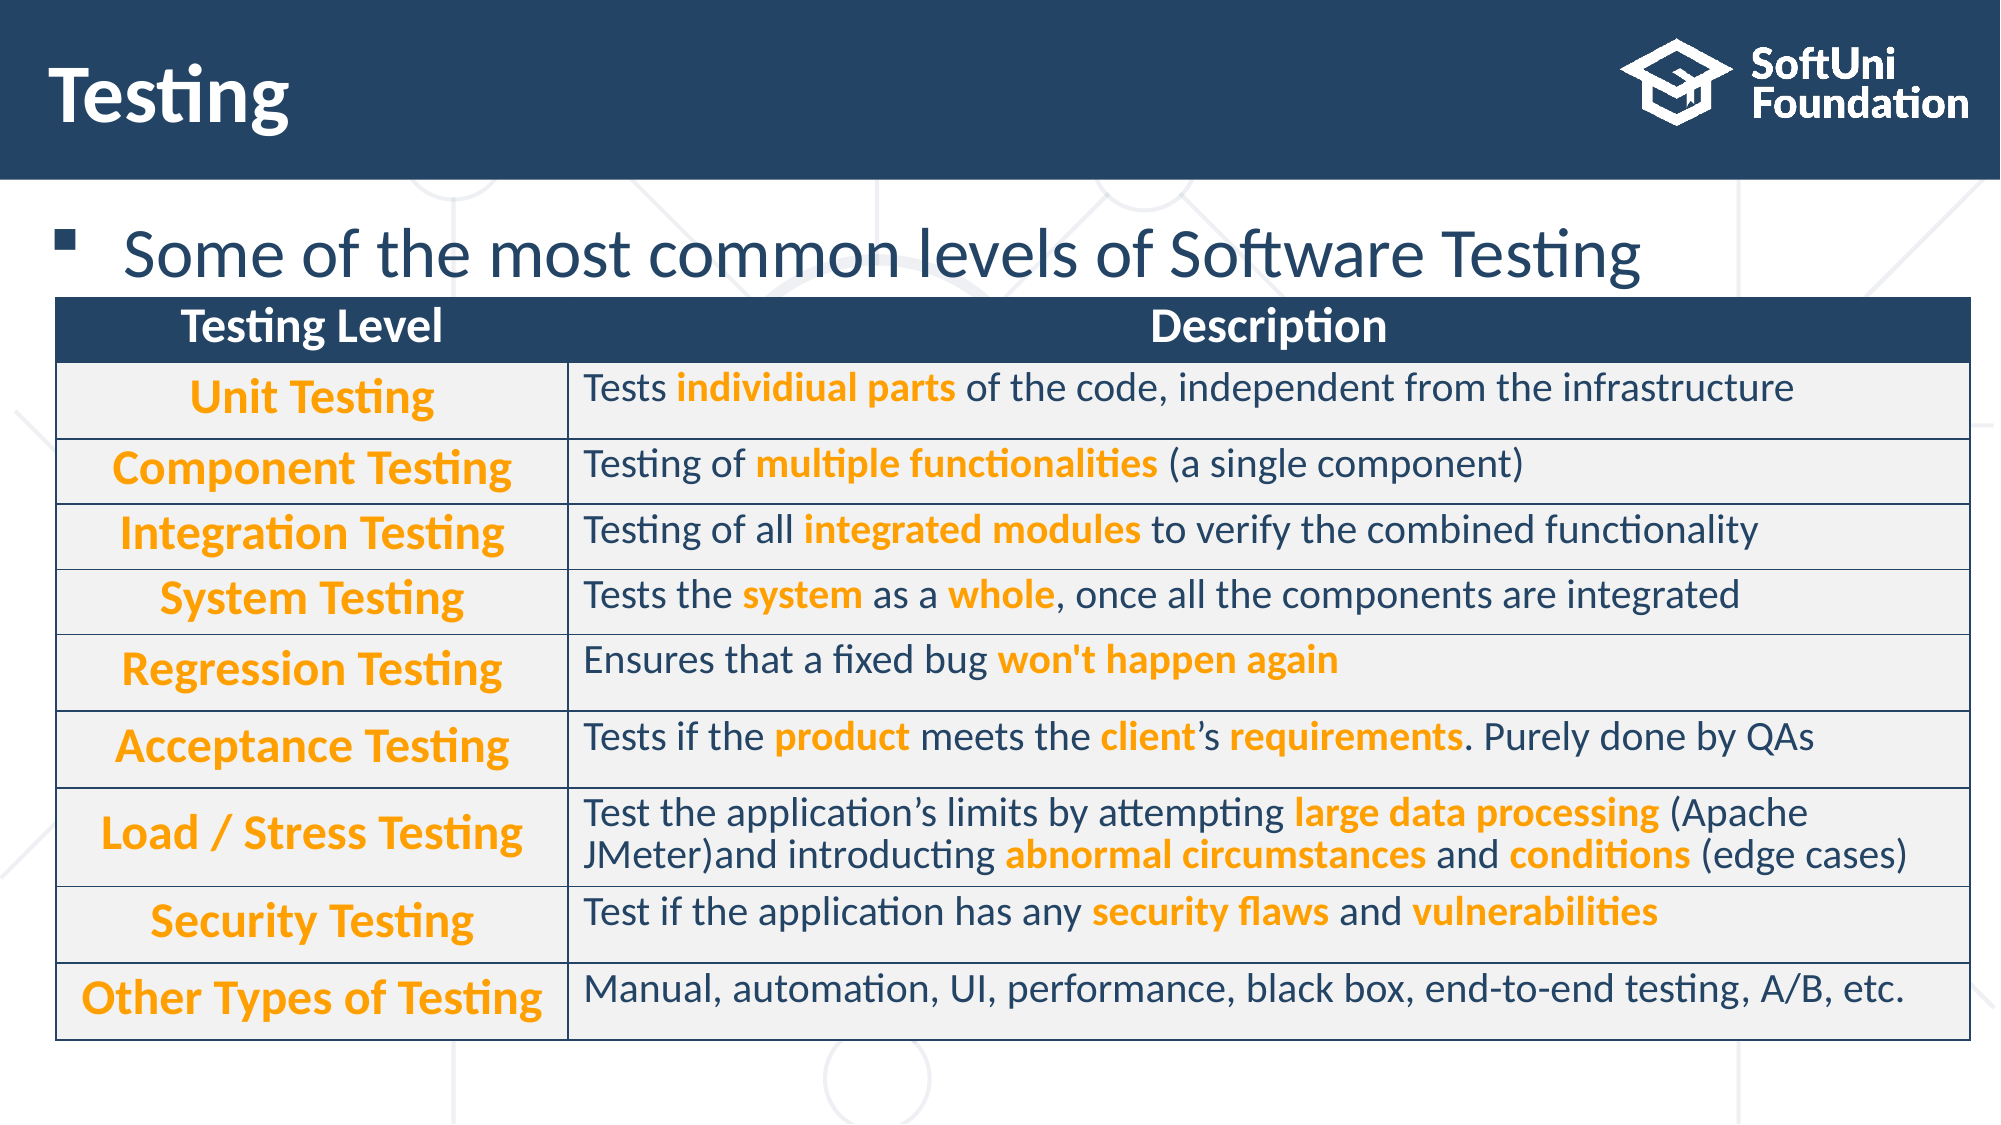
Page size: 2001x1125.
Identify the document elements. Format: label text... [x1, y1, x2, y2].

table_cell System Testing [57, 570, 567, 634]
table_cell Testing of all integrated modules to verify the combined functionality [569, 505, 1969, 569]
table_cell Tests the system as a whole, once all the components are integrated [569, 570, 1969, 634]
table_cell Security Testing [57, 887, 567, 962]
table_cell Tests individiual parts of the code, independent from the infrastructure [569, 363, 1969, 438]
table_cell Regression Testing [57, 635, 567, 710]
list Some of the most common levels of Software Testing [31, 196, 1970, 1050]
table_cell Integration Testing [57, 505, 567, 569]
table_header Description [569, 298, 1969, 362]
table_cell Test the application’s limits by attempting large data processing (Apache JMeter)and introducting abnormal circumstances and conditions (edge cases) [569, 789, 1969, 886]
title Testing [31, 16, 1591, 162]
table_header Testing Level [57, 298, 567, 362]
table_cell Component Testing [57, 440, 567, 503]
table_cell Load / Stress Testing [57, 789, 567, 886]
table_cell Test if the application has any security flaws and vulnerabilities [569, 887, 1969, 962]
picture [1619, 38, 1968, 126]
table_cell Tests if the product meets the client’s requirements. Purely done by QAs [569, 712, 1969, 787]
table_cell Ensures that a fixed bug won't happen again [569, 635, 1969, 710]
table_cell Testing of multiple functionalities (a single component) [569, 440, 1969, 503]
table_cell Other Types of Testing [57, 964, 567, 1039]
table_cell Manual, automation, UI, performance, black box, end-to-end testing, A/B, etc. [569, 964, 1969, 1039]
table_cell Unit Testing [57, 363, 567, 438]
table_cell Acceptance Testing [57, 712, 567, 787]
